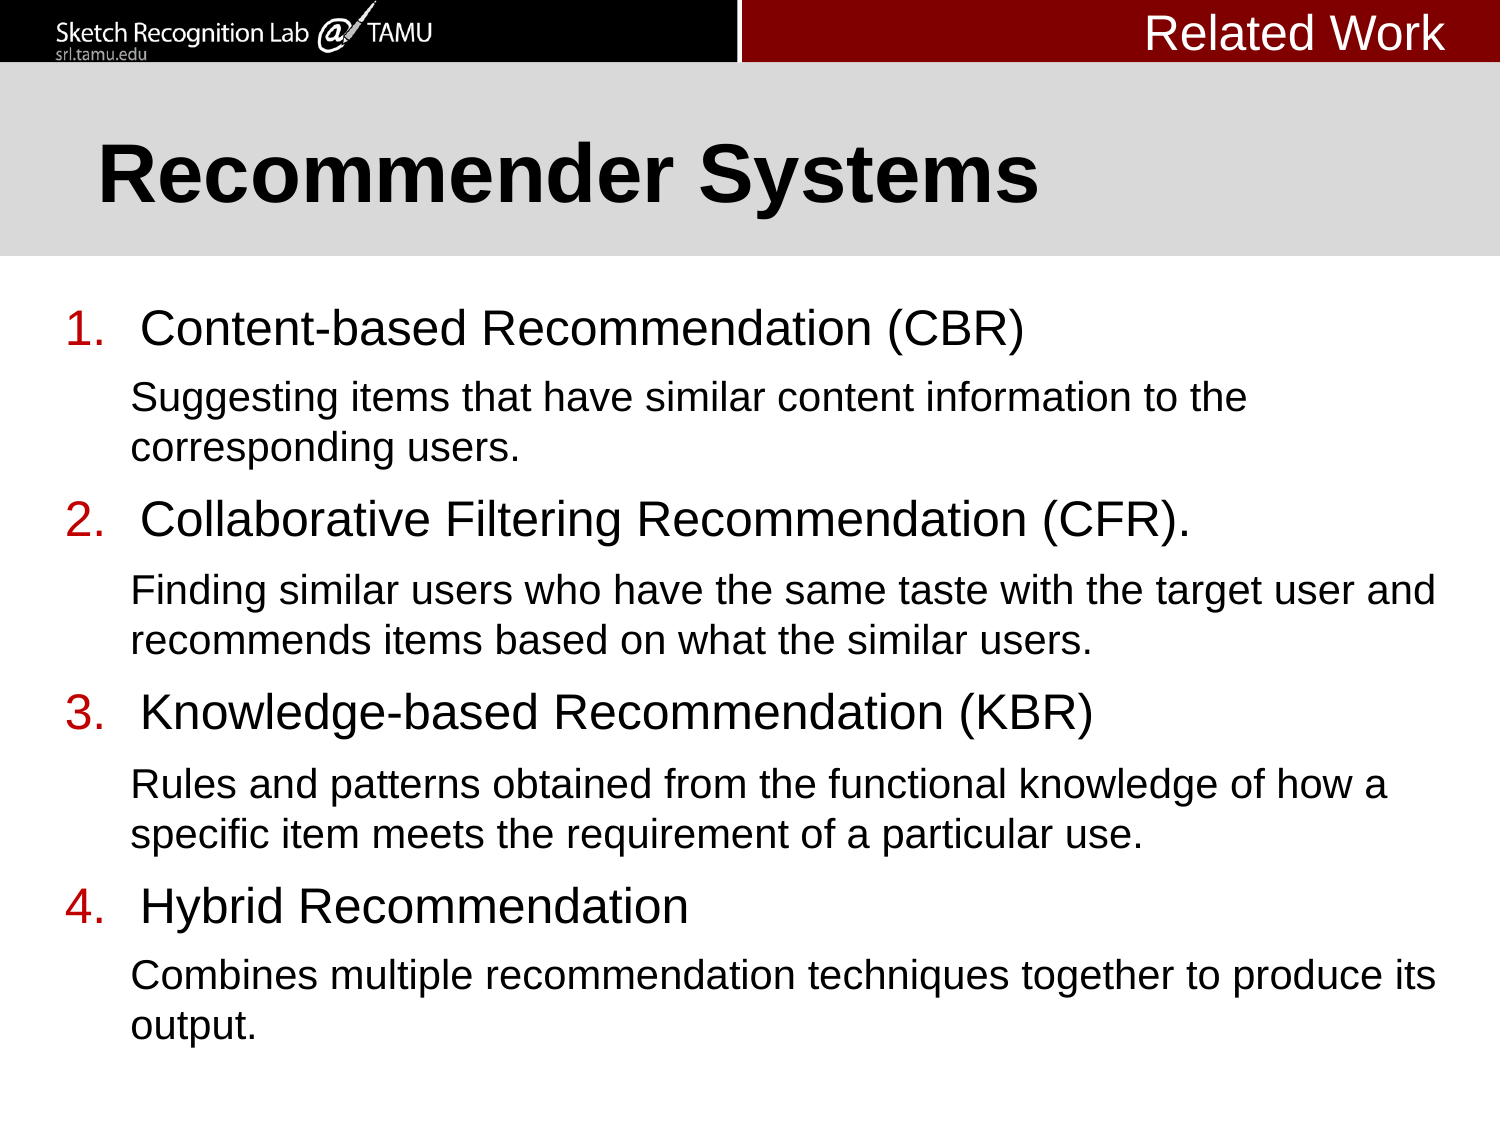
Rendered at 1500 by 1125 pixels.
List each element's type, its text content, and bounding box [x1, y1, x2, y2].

text_box Related Work [1128, 0, 1461, 68]
picture [55, 0, 432, 64]
title Recommender Systems [82, 87, 1133, 251]
list Content-based Recommendation (CBR) Suggesting items that have similar content information to the corresponding users. Collaborative Filtering Recommendation (CFR). Finding similar users who have the same taste with the target user and recommends items based on what the similar users. Knowledge-based Recommendation (KBR) Rules and patterns obtained from the functional knowledge of how a specific item meets the requirement of a particular use. Hybrid Recommendation Combines multiple recommendation techniques together to produce its output. [50, 287, 1463, 1088]
